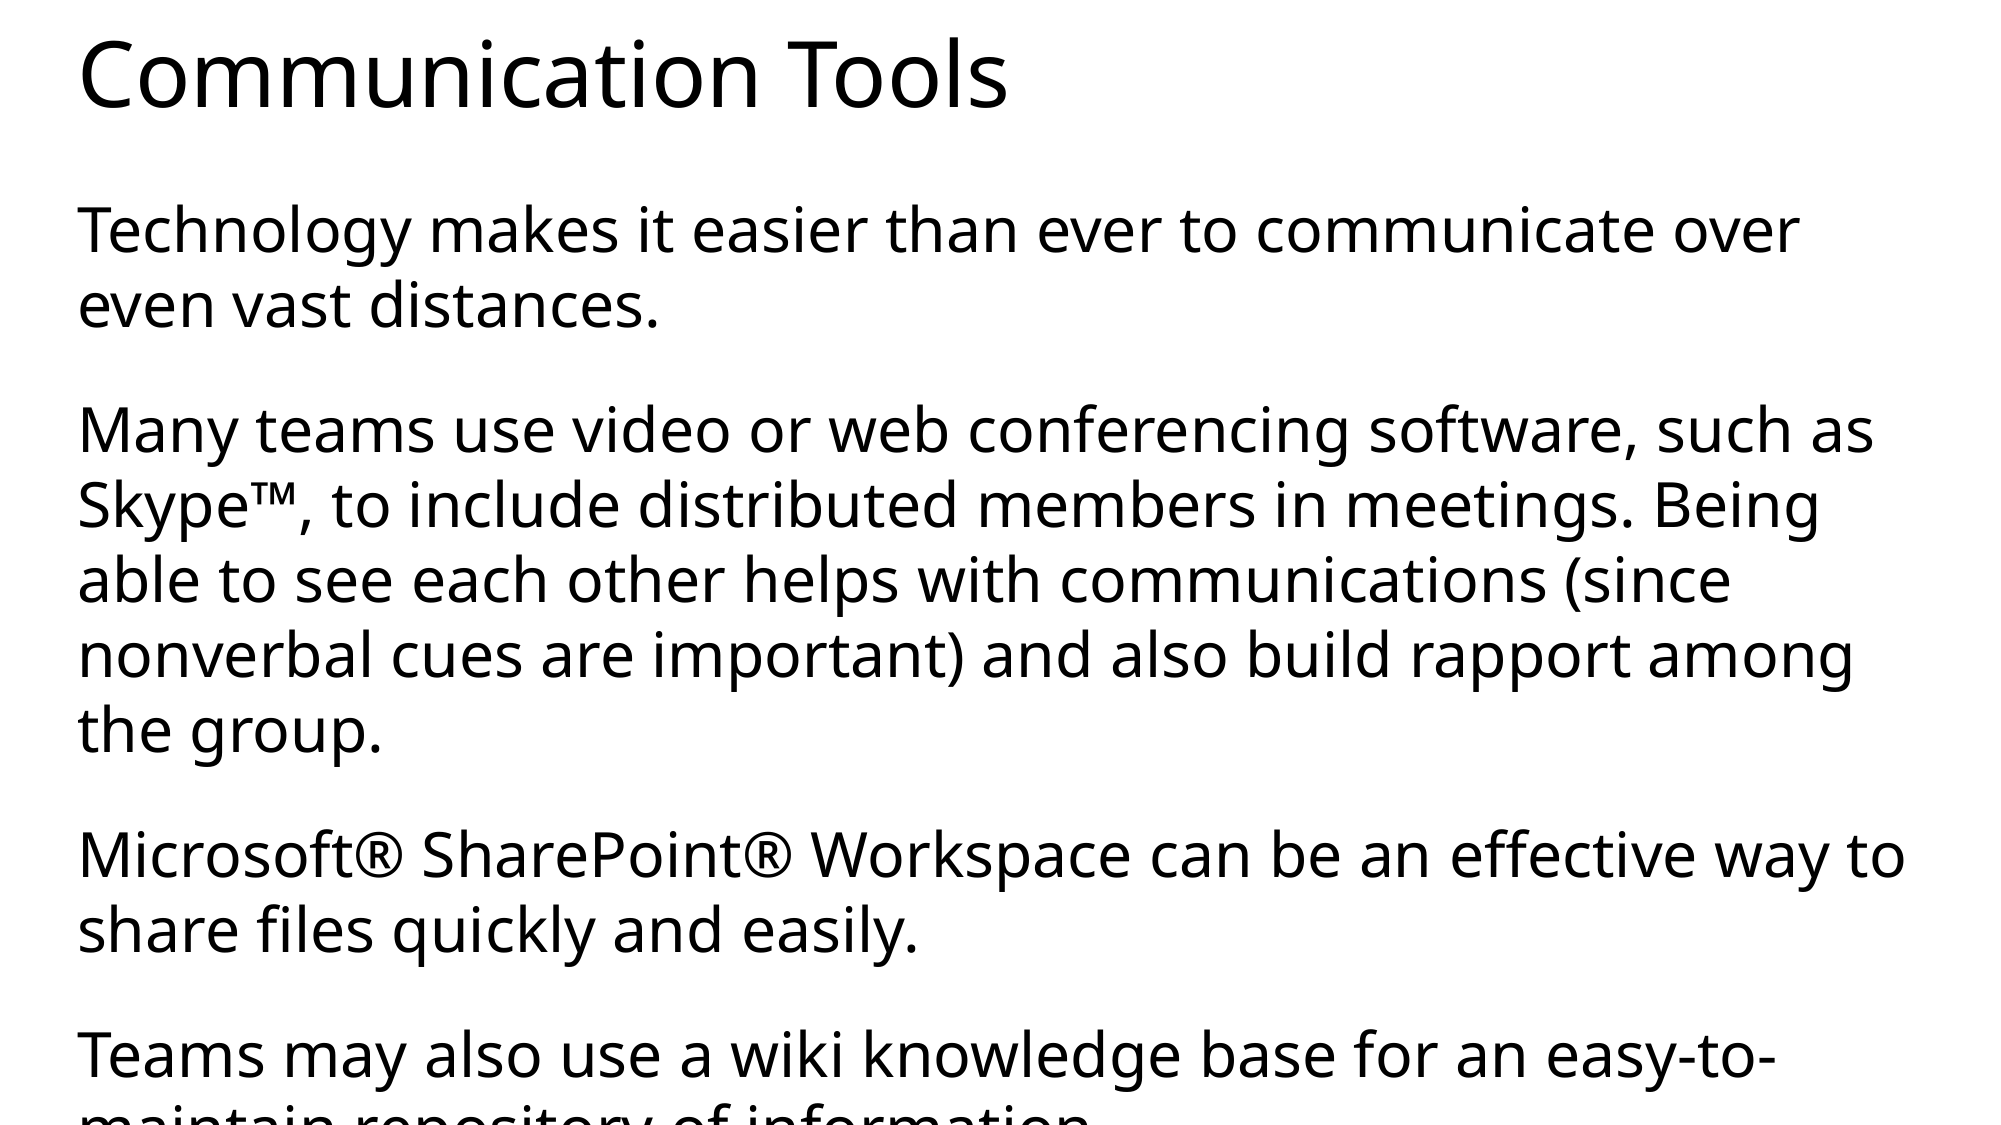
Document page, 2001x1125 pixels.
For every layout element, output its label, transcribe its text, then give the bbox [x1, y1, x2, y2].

title Communication Tools [62, 29, 1953, 182]
list Technology makes it easier than ever to communicate over even vast distances. Many teams use video or web conferencing software, such as Skype™, to include distributed members in meetings. Being able to see each other helps with communications (since nonverbal cues are important) and also build rapport among the group. Microsoft® SharePoint® Workspace can be an effective way to share files quickly and easily. Teams may also use a wiki knowledge base for an easy-to-maintain repository of information. [62, 182, 1953, 1051]
